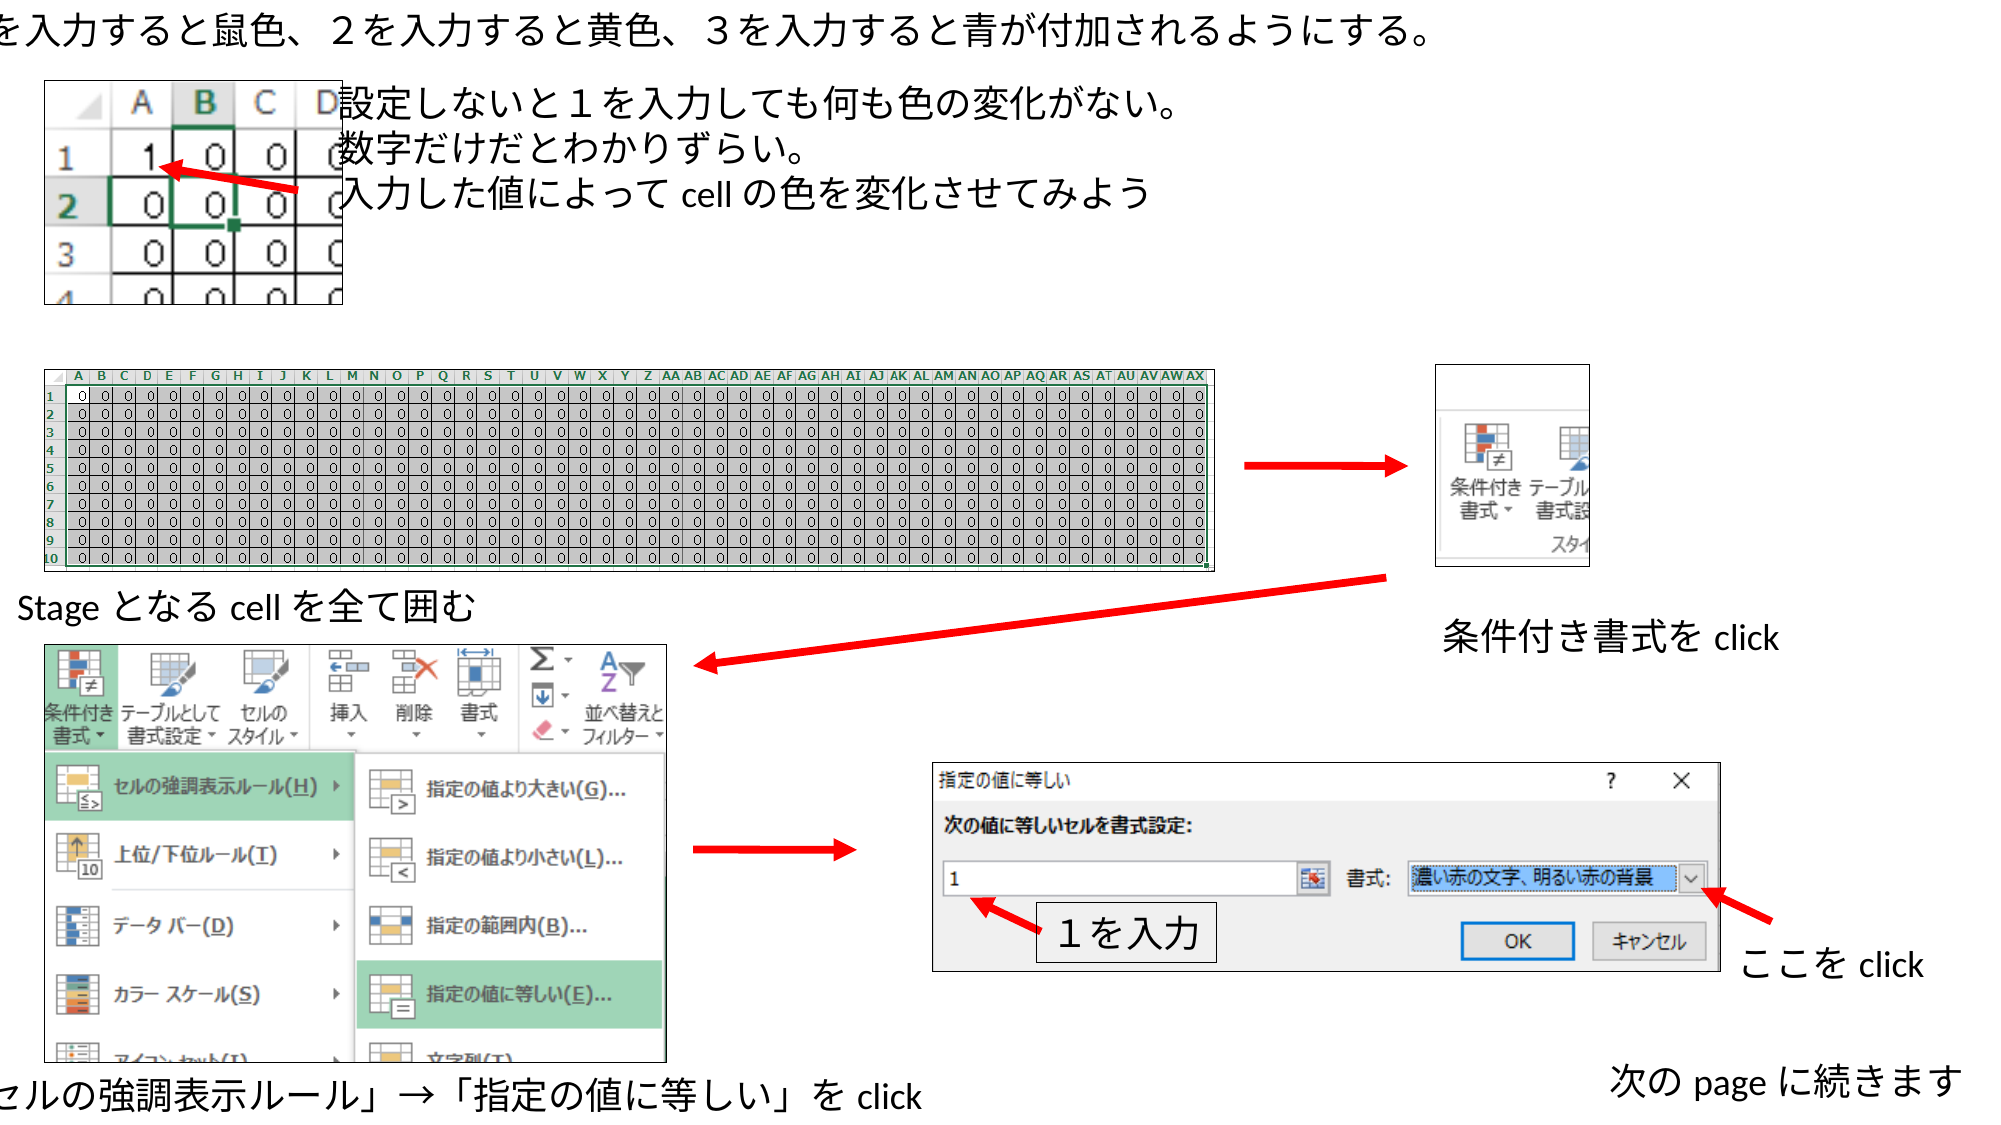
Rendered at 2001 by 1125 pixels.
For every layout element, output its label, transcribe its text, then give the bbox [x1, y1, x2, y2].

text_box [1700, 887, 1772, 922]
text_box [969, 897, 1041, 932]
picture [1435, 364, 1590, 567]
picture [44, 369, 1215, 572]
picture [44, 644, 667, 1063]
picture [932, 762, 1721, 972]
text_box 「セルの強調表示ルール」→「指定の値に等しい」をclick [0, 1064, 938, 1125]
text_box ・１を入力すると鼠色、２を入力すると黄色、３を入力すると青が付加されるようにする。 [0, 0, 1465, 60]
text_box Stageとなるcellを全て囲む [2, 575, 493, 635]
text_box 次のpageに続きます [1594, 1050, 1979, 1111]
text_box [693, 577, 1387, 666]
text_box 設定しないと１を入力しても何も色の変化がない。 数字だけだとわかりずらい。 入力した値によってcellの色を変化させてみよう [322, 72, 1213, 223]
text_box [158, 166, 299, 191]
picture [44, 80, 343, 305]
text_box ここをclick [1722, 932, 1940, 993]
text_box 条件付き書式をclick [1427, 605, 1795, 666]
